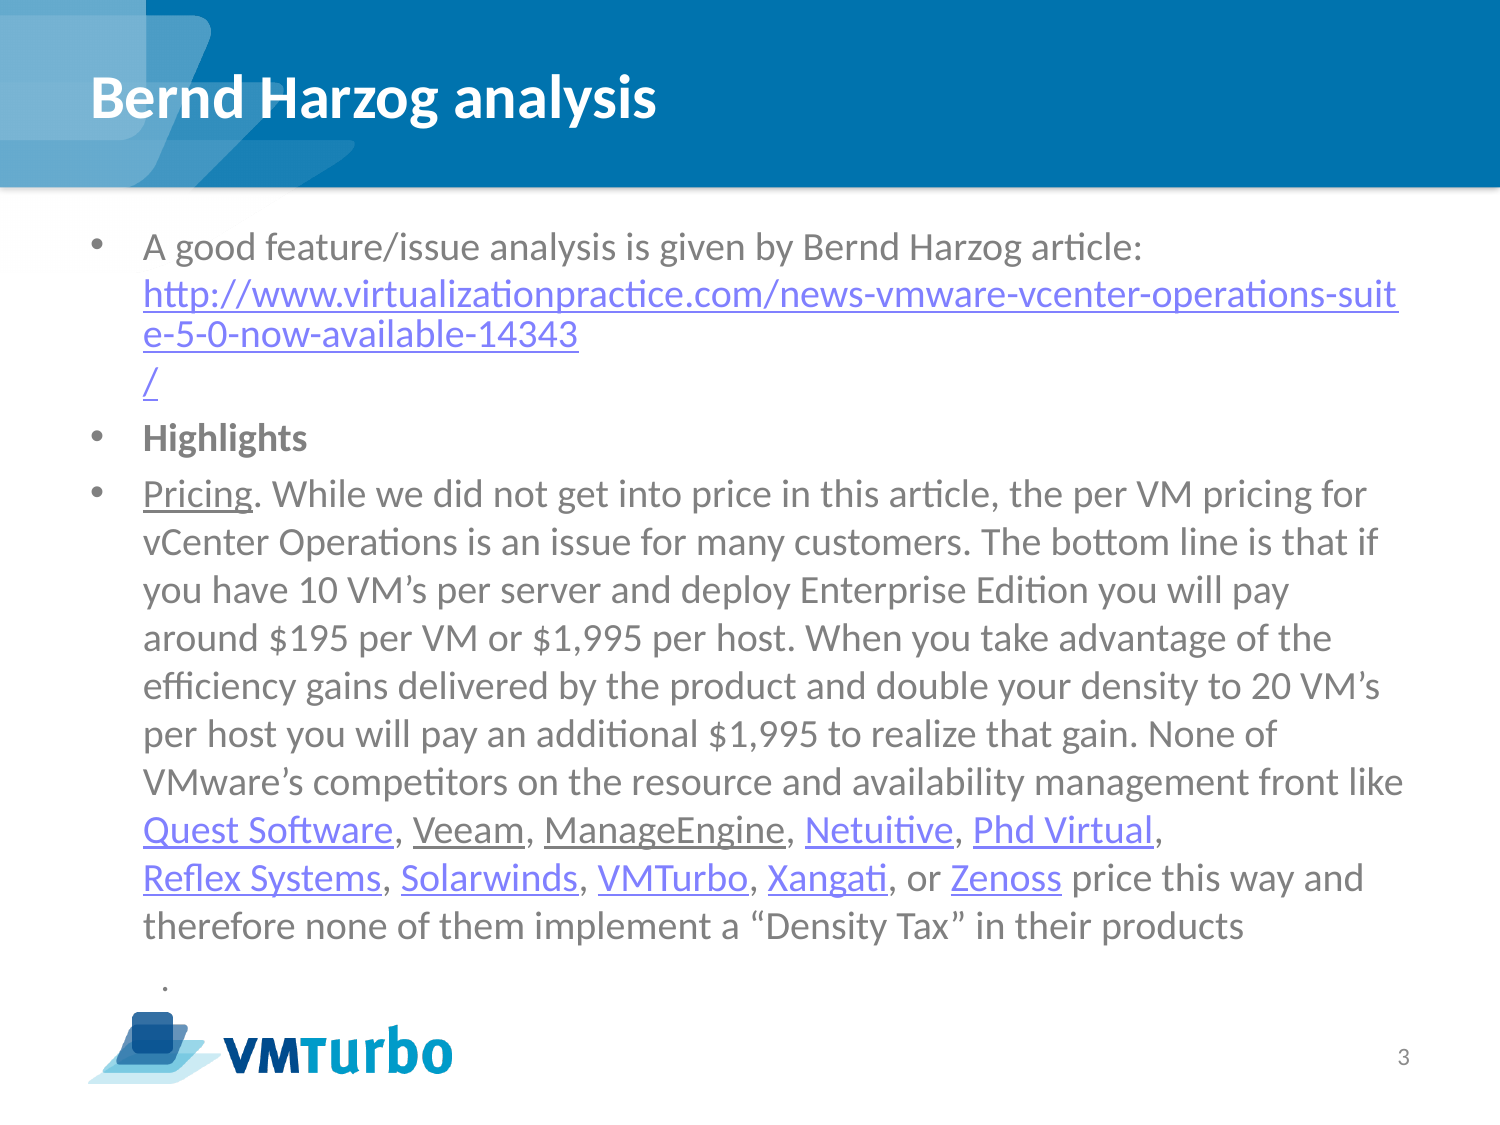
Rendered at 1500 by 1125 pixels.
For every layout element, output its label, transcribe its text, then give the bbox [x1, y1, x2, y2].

picture [87, 1012, 452, 1084]
picture [433, 1046, 442, 1067]
title Bernd Harzog analysis [75, 0, 1425, 188]
picture [0, 0, 355, 273]
list A good feature/issue analysis is given by Bernd Harzog article: http://www.virtualizationpractice.com/news-vmware-vcenter-operations-suite-5-0-now-available-14343/ Highlights Pricing. While we did not get into price in this article, the per VM pricing for vCenter Operations is an issue for many customers. The bottom line is that if you have 10 VM’s per server and deploy Enterprise Edition you will pay around $195 per VM or $1,995 per host. When you take advantage of the efficiency gains delivered by the product and double your density to 20 VM’s per host you will pay an additional $1,995 to realize that gain. None of VMware’s competitors on the resource and availability management front like Quest Software, Veeam, ManageEngine, Netuitive, Phd Virtual, Reflex Systems, Solarwinds, VMTurbo, Xangati, or Zenoss price this way and therefore none of them implement a “Density Tax” in their products . [75, 212, 1425, 975]
